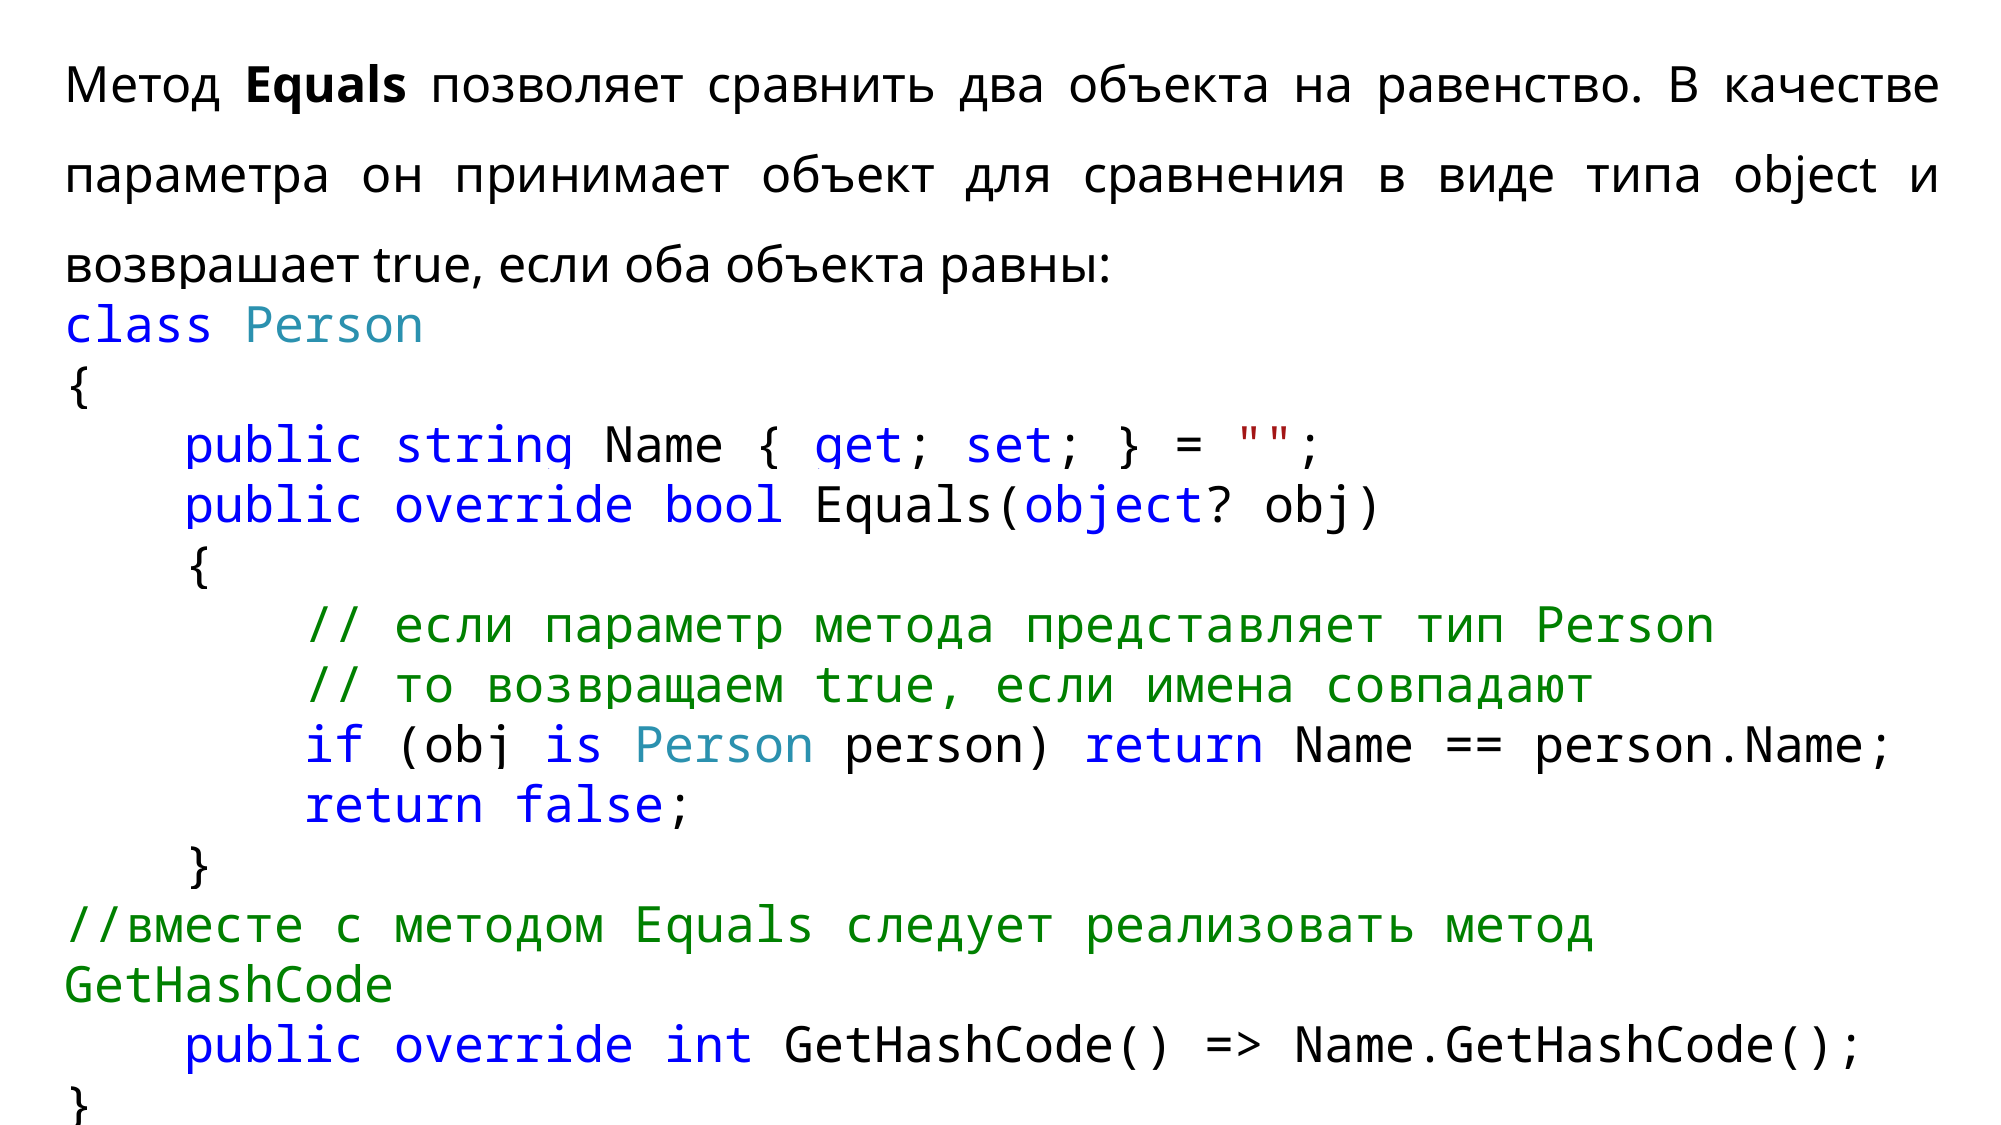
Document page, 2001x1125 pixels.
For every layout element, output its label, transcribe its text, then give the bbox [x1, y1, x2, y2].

text_box Метод Equals позволяет сравнить два объекта на равенство. В качестве параметра он принимает объект для сравнения в виде типа object и возврашает true, если оба объекта равны: class Person { public string Name { get; set; } = ""; public override bool Equals(object? obj) { // если параметр метода представляет тип Person // то возвращаем true, если имена совпадают if (obj is Person person) return Name == person.Name; return false; } //вместе с методом Equals следует реализовать метод GetHashCode public override int GetHashCode() => Name.GetHashCode(); } [50, 15, 1957, 1125]
